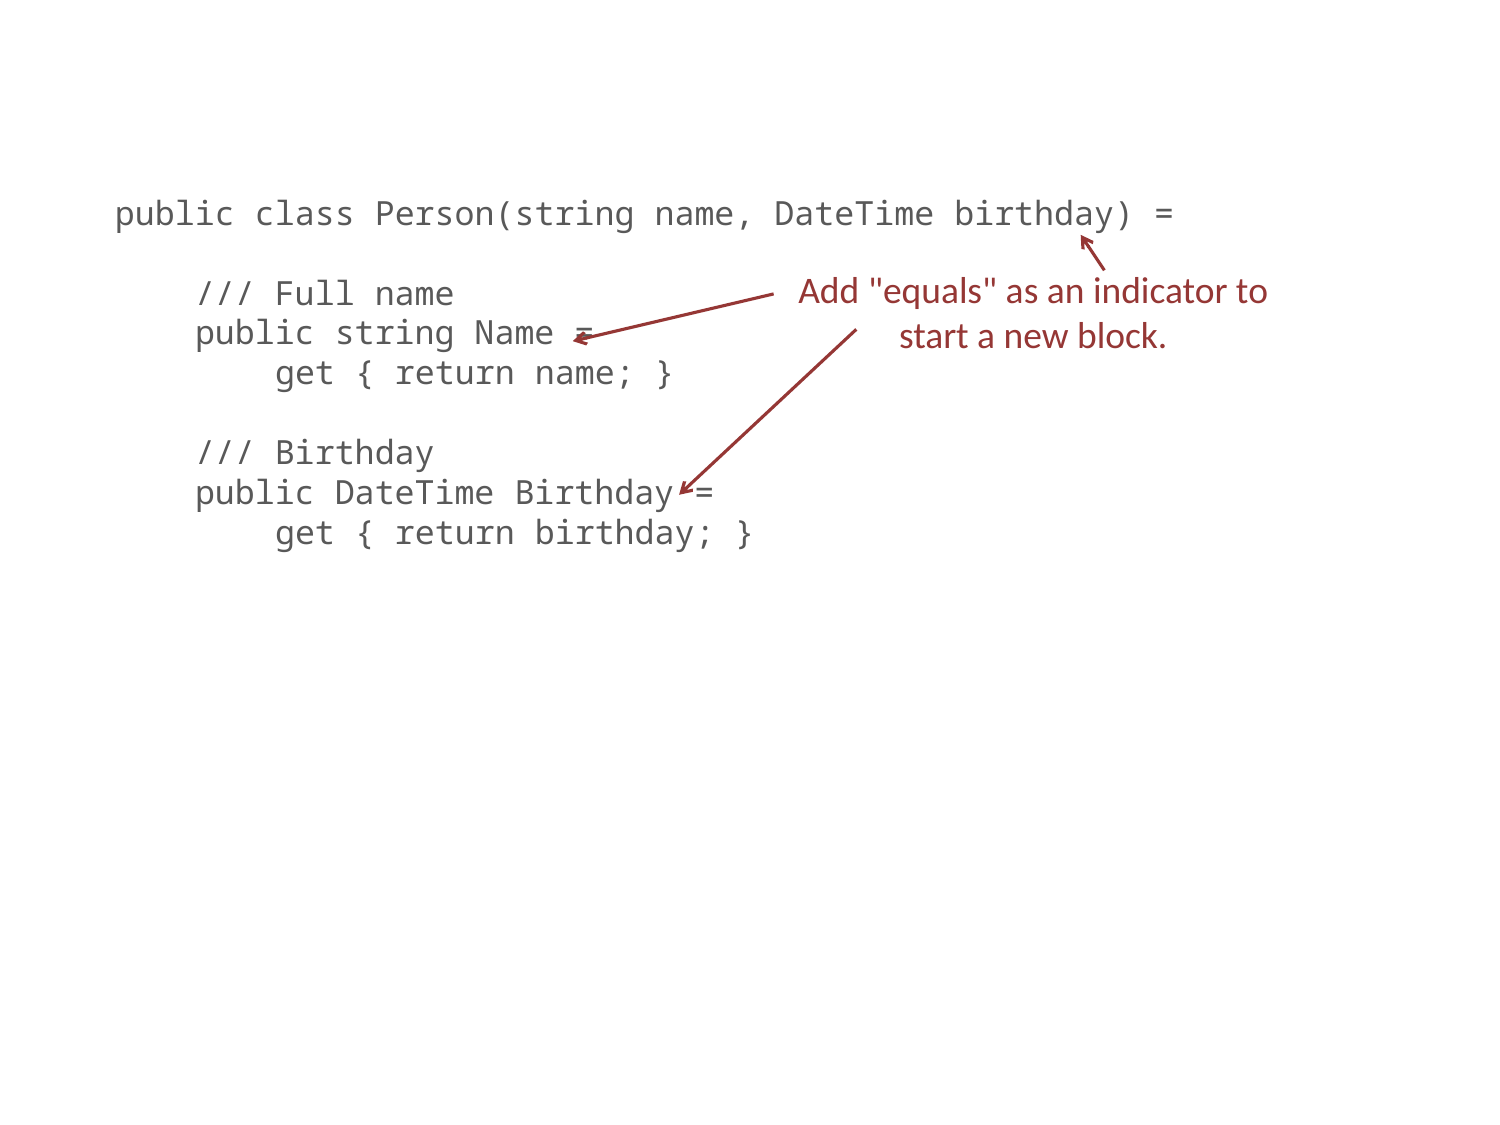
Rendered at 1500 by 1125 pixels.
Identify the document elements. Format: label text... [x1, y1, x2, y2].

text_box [572, 234, 1318, 495]
text_box public class Person(string name, DateTime birthday) = /// Full name public string Name = get { return name; } /// Birthday public DateTime Birthday = get { return birthday; } [100, 184, 1306, 559]
